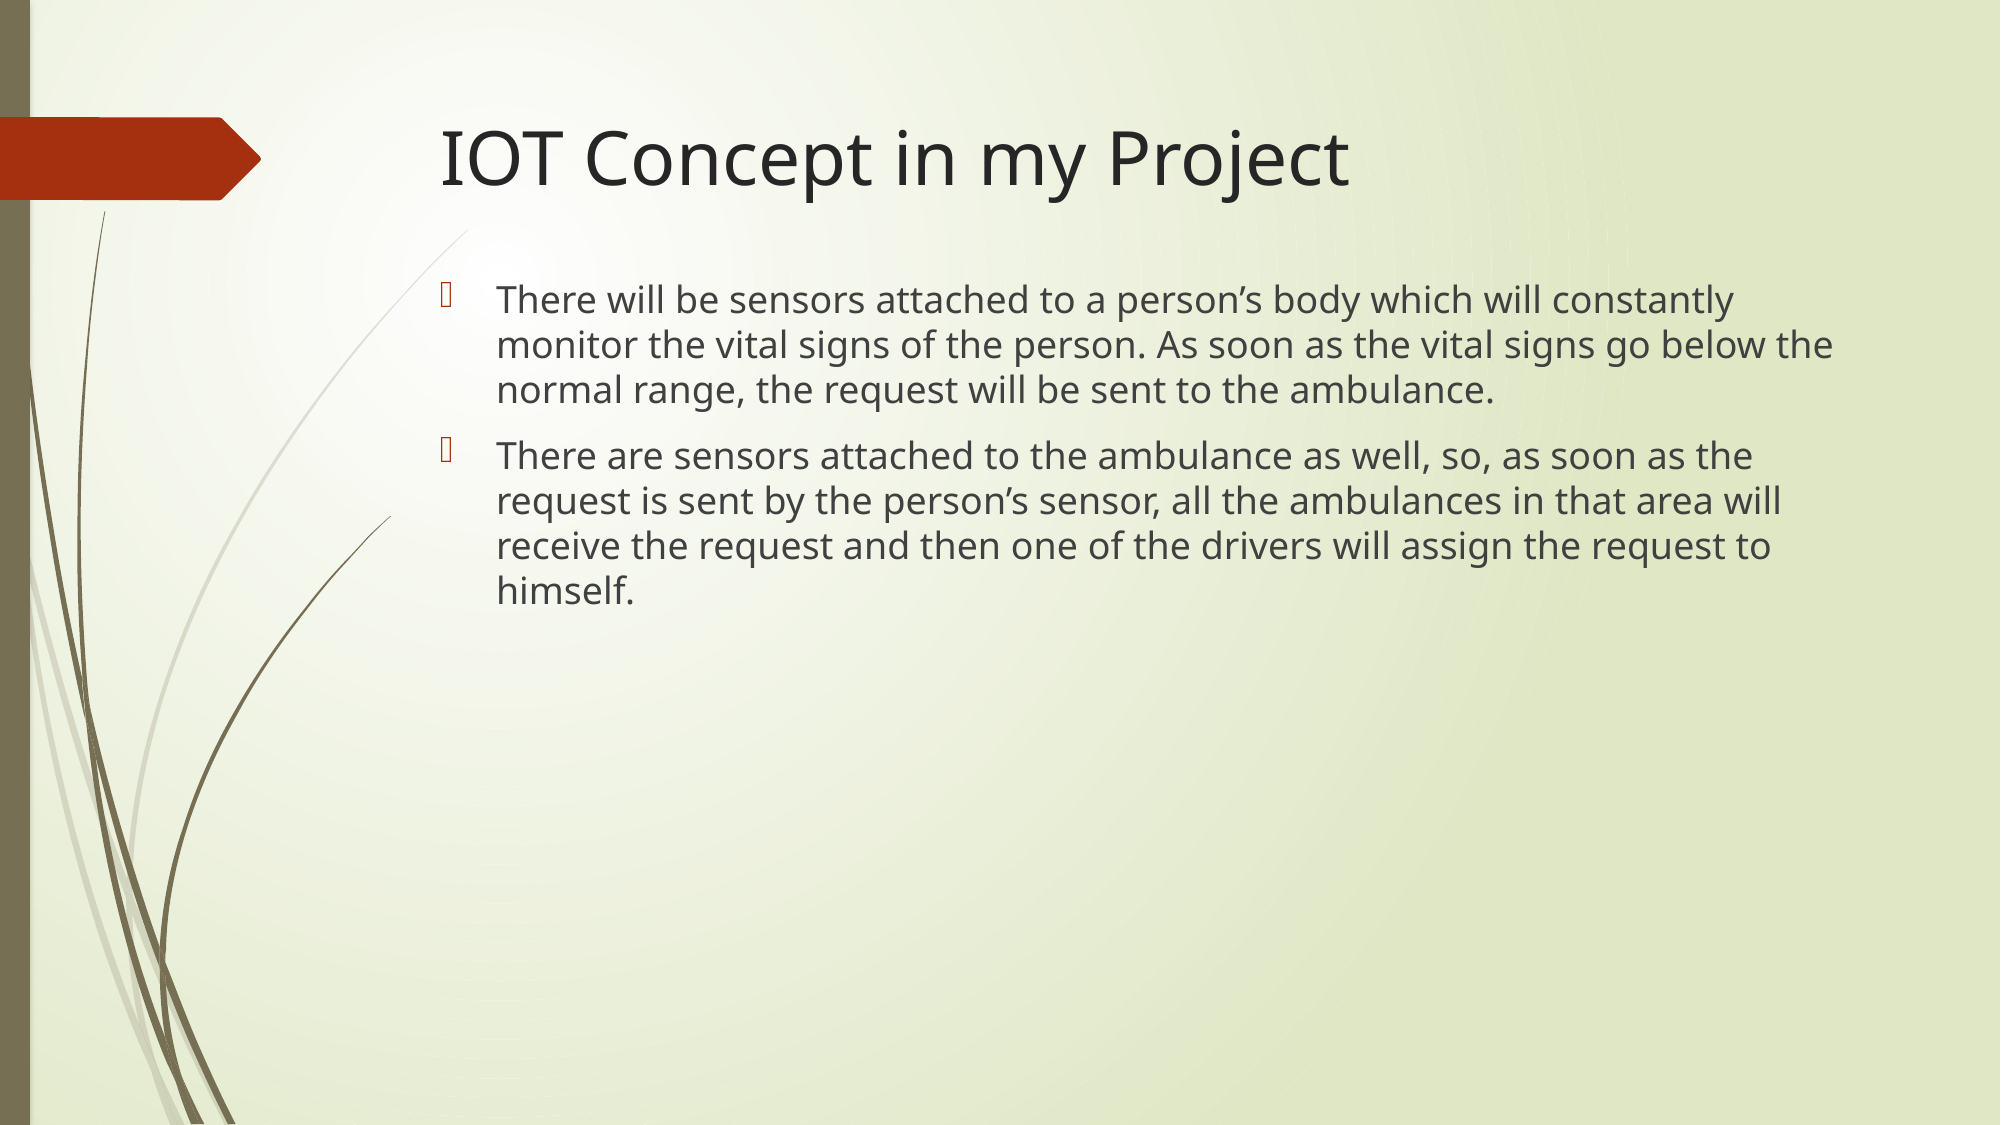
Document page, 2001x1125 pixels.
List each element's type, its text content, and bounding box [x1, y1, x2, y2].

title IOT Concept in my Project [425, 102, 1888, 268]
list There will be sensors attached to a person’s body which will constantly monitor the vital signs of the person. As soon as the vital signs go below the normal range, the request will be sent to the ambulance. There are sensors attached to the ambulance as well, so, as soon as the request is sent by the person’s sensor, all the ambulances in that area will receive the request and then one of the drivers will assign the request to himself. [424, 268, 1888, 970]
